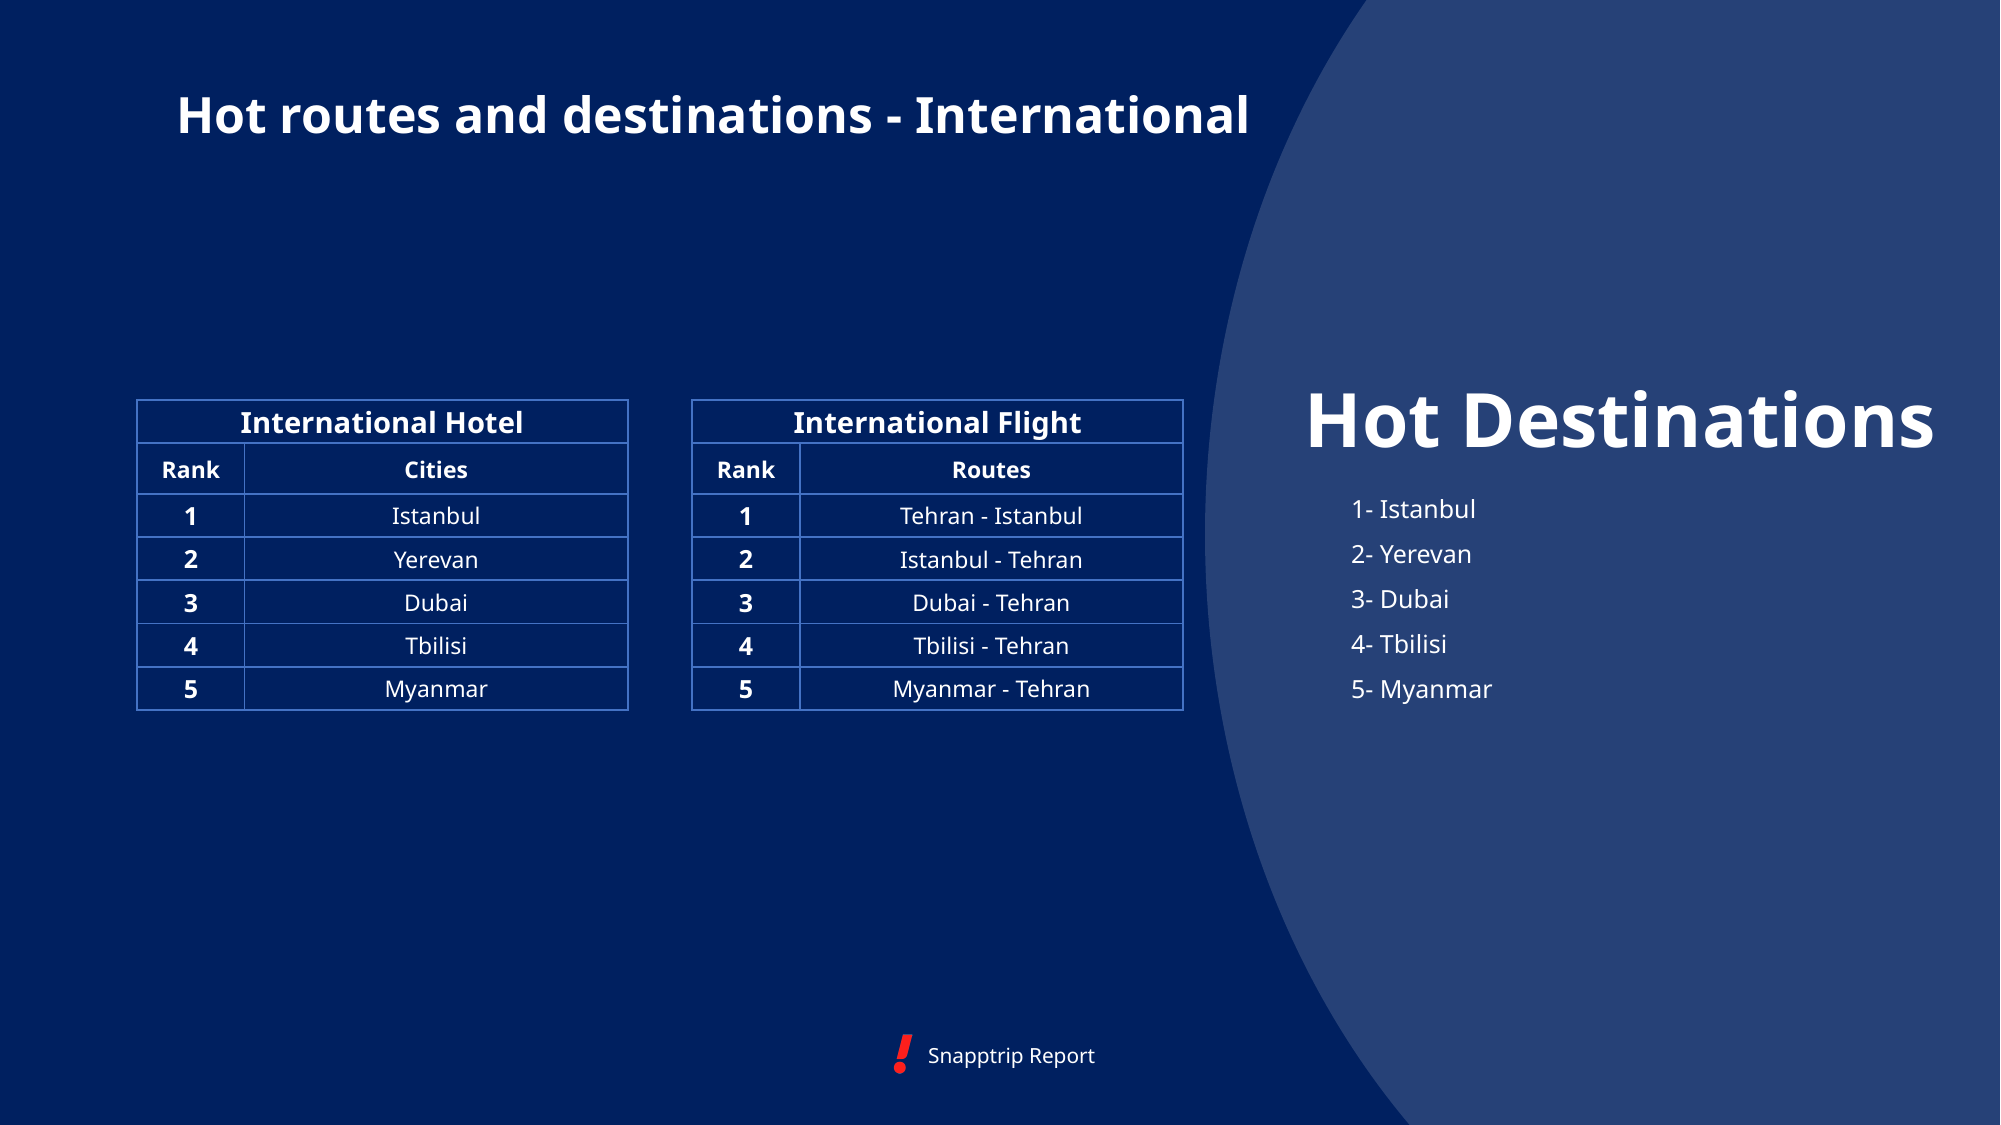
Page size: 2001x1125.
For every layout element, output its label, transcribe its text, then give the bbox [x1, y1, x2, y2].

text_box Hot routes and destinations - International [161, 46, 1286, 152]
table_cell 1 [693, 495, 799, 536]
table_cell Myanmar - Tehran [801, 668, 1182, 709]
text_box Hot Destinations [1247, 365, 1994, 471]
table_cell Istanbul [245, 495, 627, 536]
table_cell Myanmar [245, 668, 627, 709]
table_cell 3 [693, 581, 799, 623]
table_cell 4 [138, 624, 244, 666]
table_cell Dubai [245, 581, 627, 623]
table_header International Flight [693, 401, 1182, 442]
table_header International Hotel [138, 401, 627, 442]
table_cell 4 [693, 624, 799, 666]
table_cell Yerevan [245, 538, 627, 579]
table_cell Tbilisi [245, 624, 627, 666]
table_cell Tbilisi - Tehran [801, 624, 1182, 666]
text_box Snapptrip Report [916, 1035, 1115, 1076]
table_cell Rank [138, 444, 244, 493]
table_cell 5 [138, 668, 244, 709]
table_cell Cities [245, 444, 627, 493]
table_cell 2 [138, 538, 244, 579]
table_cell 1 [138, 495, 244, 536]
table_cell Tehran - Istanbul [801, 495, 1182, 536]
table_cell 2 [693, 538, 799, 579]
table_cell 5 [693, 668, 799, 709]
text_box [1203, 0, 2000, 1125]
picture [891, 1034, 916, 1076]
text_box 1- Istanbul 2- Yerevan 3- Dubai 4- Tbilisi 5- Myanmar [1336, 471, 1971, 711]
table_cell 3 [138, 581, 244, 623]
table_cell Routes [801, 444, 1182, 493]
table_cell Dubai - Tehran [801, 581, 1182, 623]
table_cell Rank [693, 444, 799, 493]
table_cell Istanbul - Tehran [801, 538, 1182, 579]
